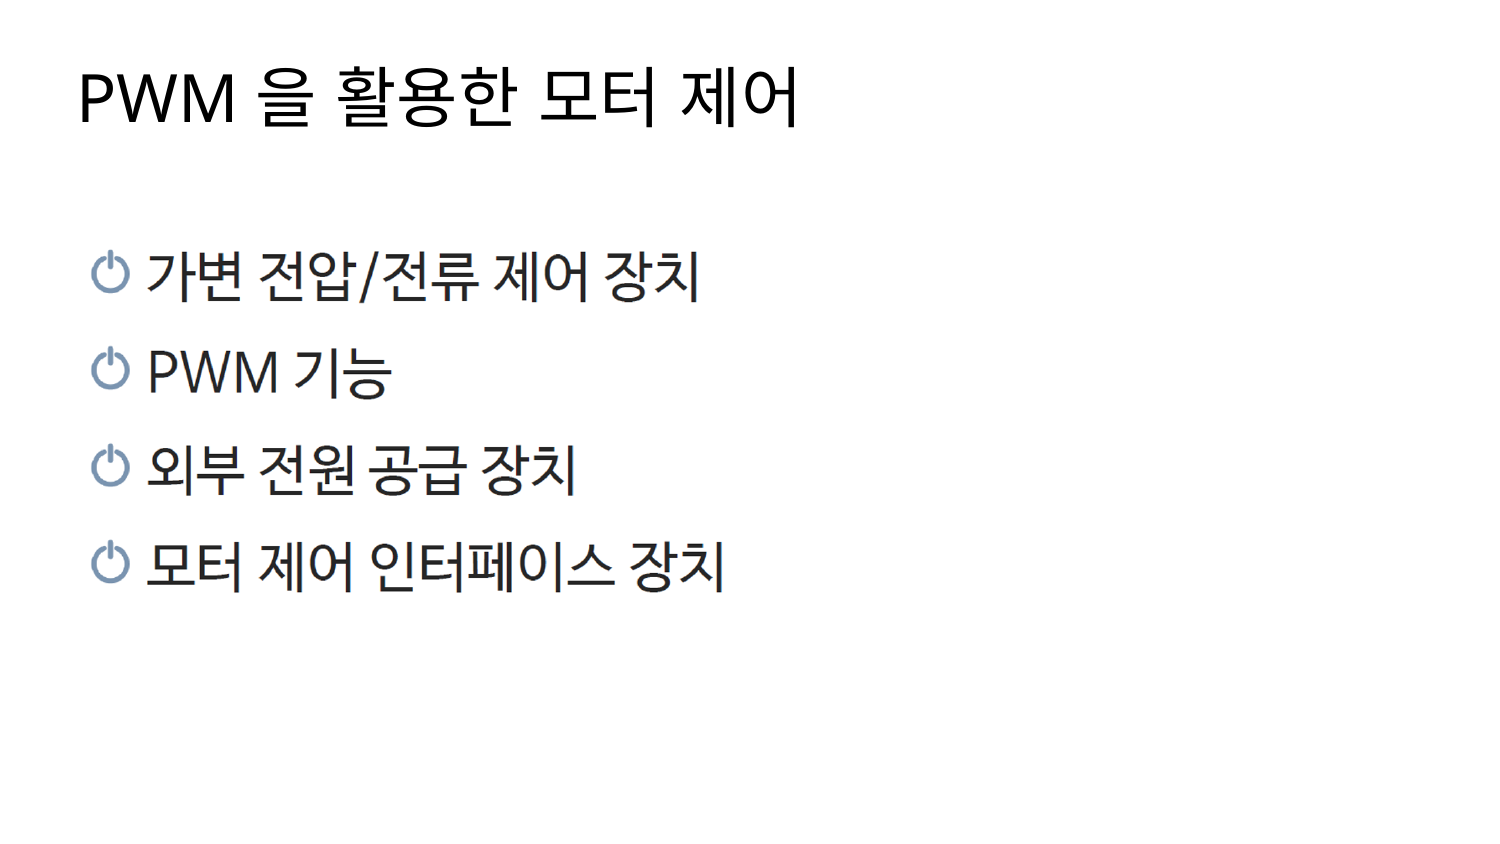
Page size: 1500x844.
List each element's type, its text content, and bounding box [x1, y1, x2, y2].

text_box PWM을 활용한 모터 제어 [61, 48, 944, 143]
picture [73, 236, 740, 608]
